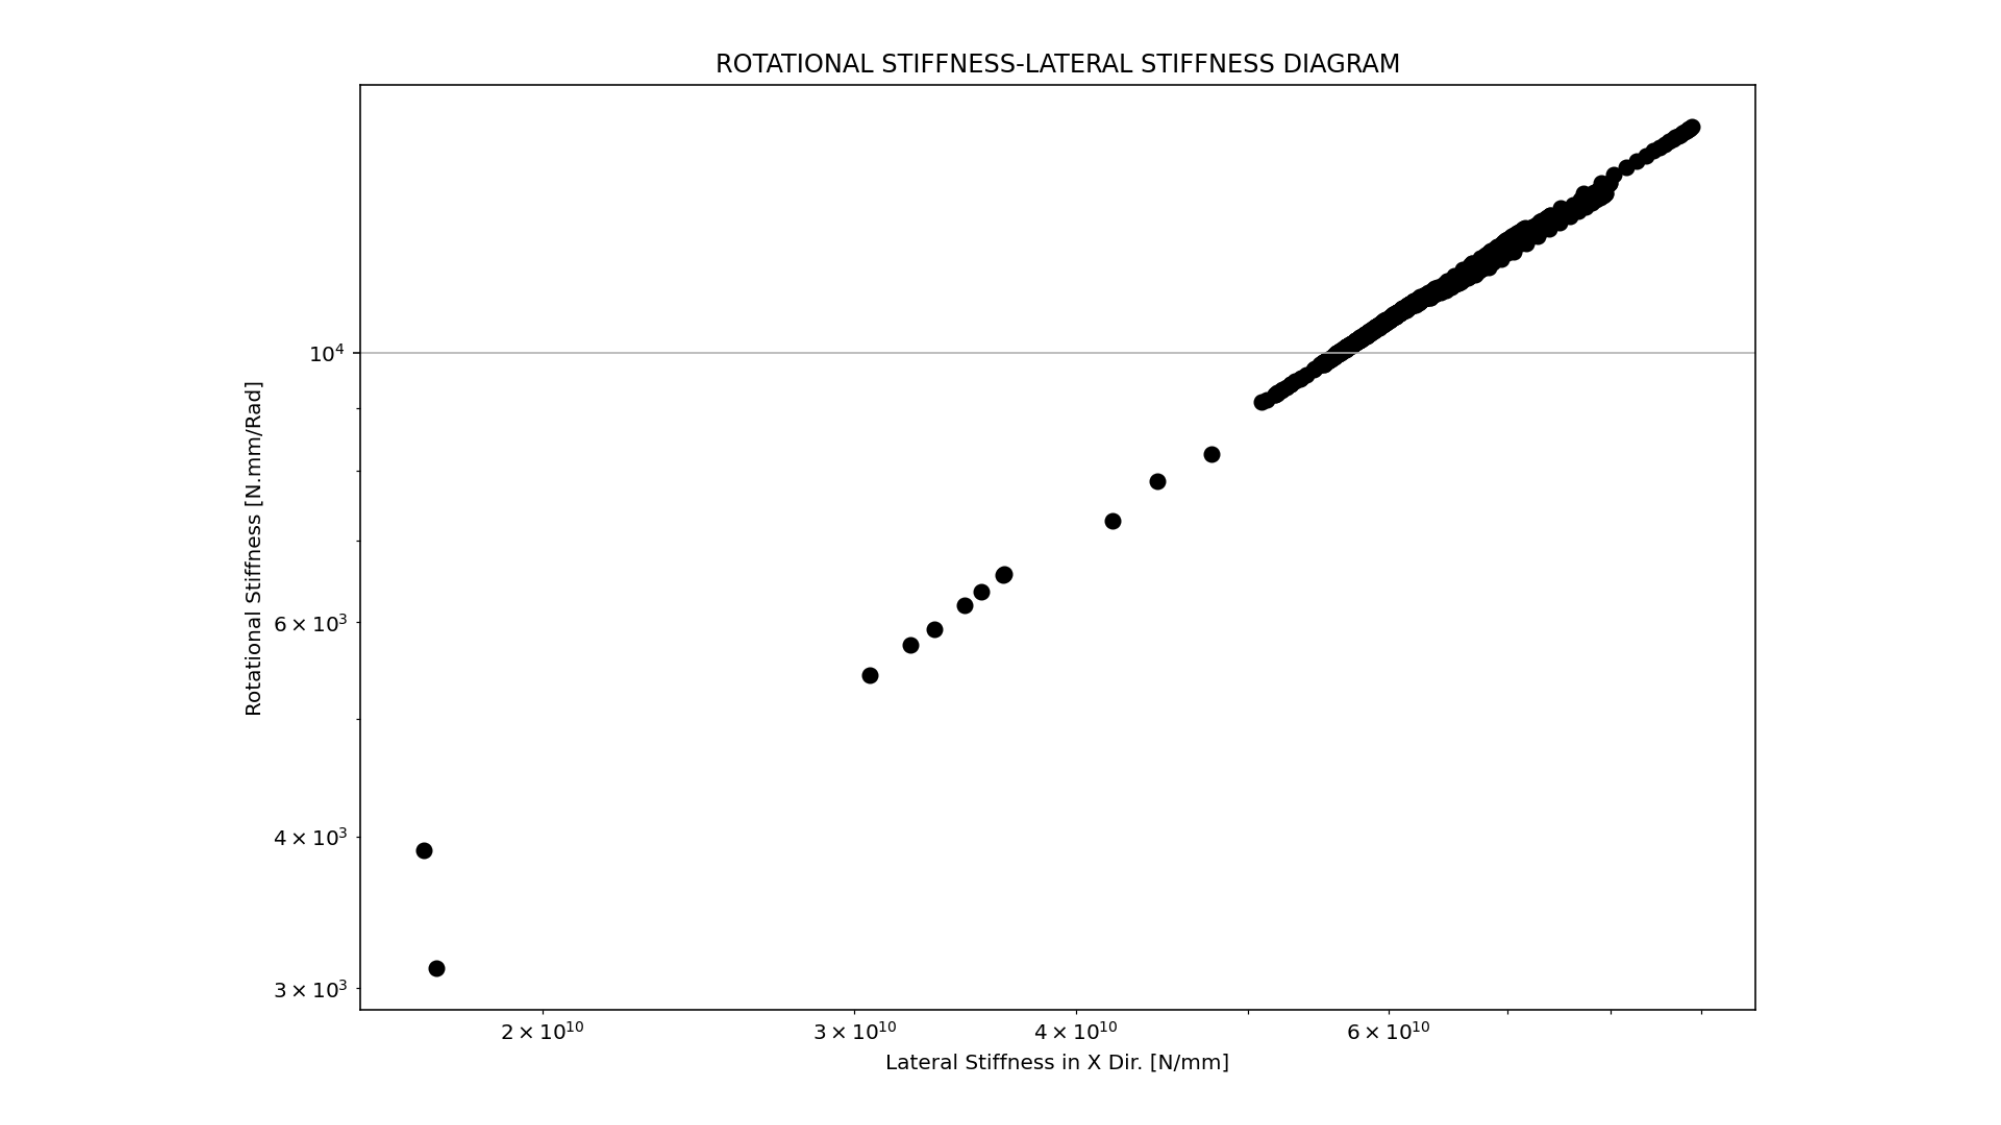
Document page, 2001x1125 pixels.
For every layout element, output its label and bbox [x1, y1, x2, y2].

picture [229, 37, 1771, 1087]
